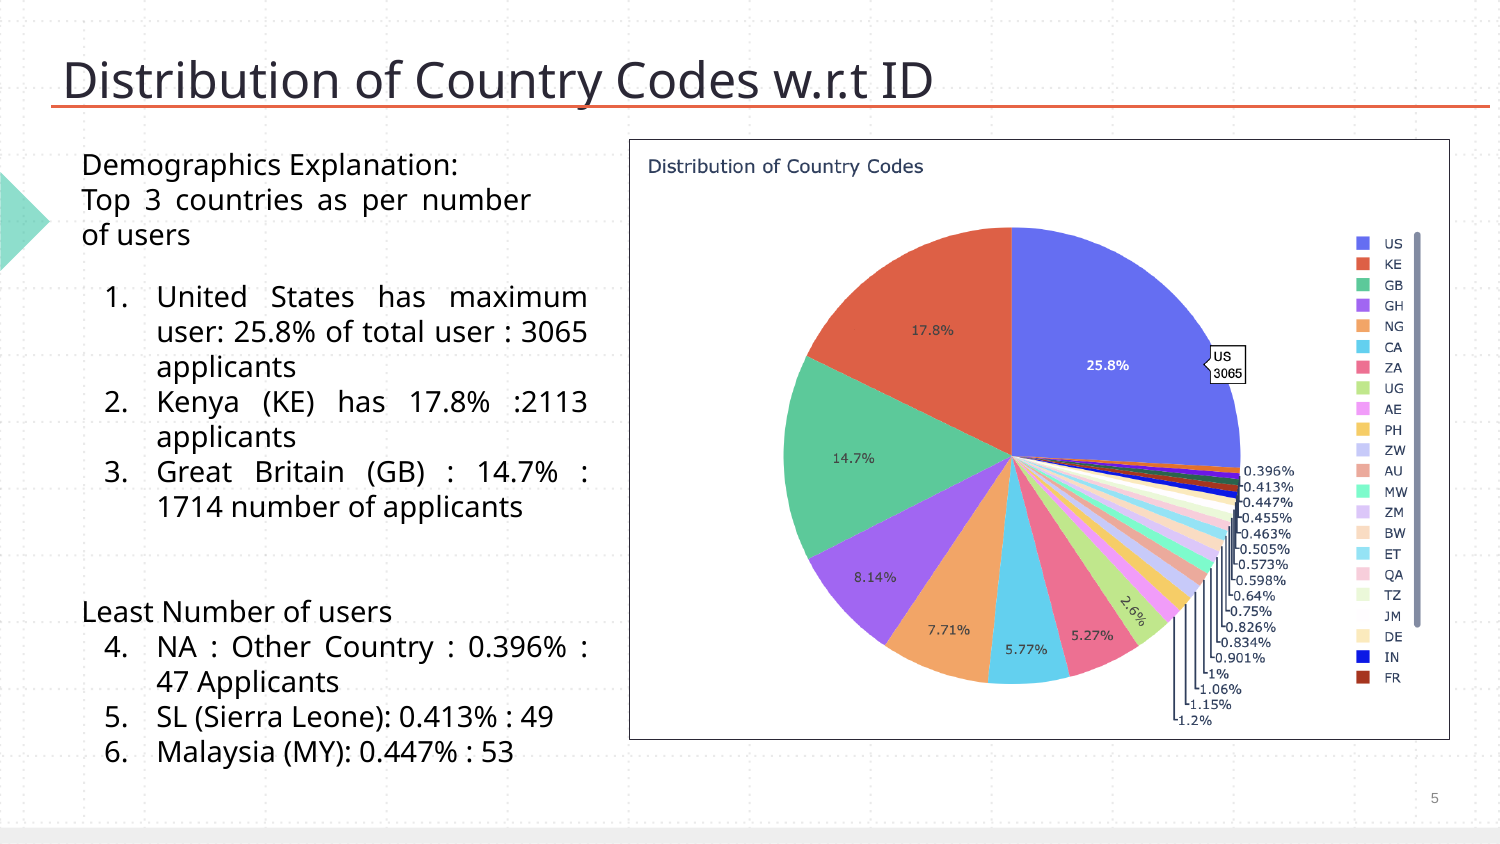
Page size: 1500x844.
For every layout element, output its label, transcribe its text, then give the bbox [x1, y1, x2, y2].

picture [629, 140, 1450, 740]
text_box United States has maximum user: 25.8% of total user : 3065 applicants Kenya (KE) has 17.8% :2113 applicants Great Britain (GB) : 14.7% : 1714 number of applicants Least Number of users NA : Other Country : 0.396% : 47 Applicants SL (Sierra Leone): 0.413% : 49 Malaysia (MY): 0.447% : 53 [66, 263, 604, 784]
slide_number ‹#› [1389, 764, 1480, 830]
text_box Demographics Explanation: Top 3 countries as per number of users [66, 131, 547, 263]
title Distribution of Country Codes w.r.t ID [51, 17, 1449, 105]
text_box [58, 129, 1490, 196]
